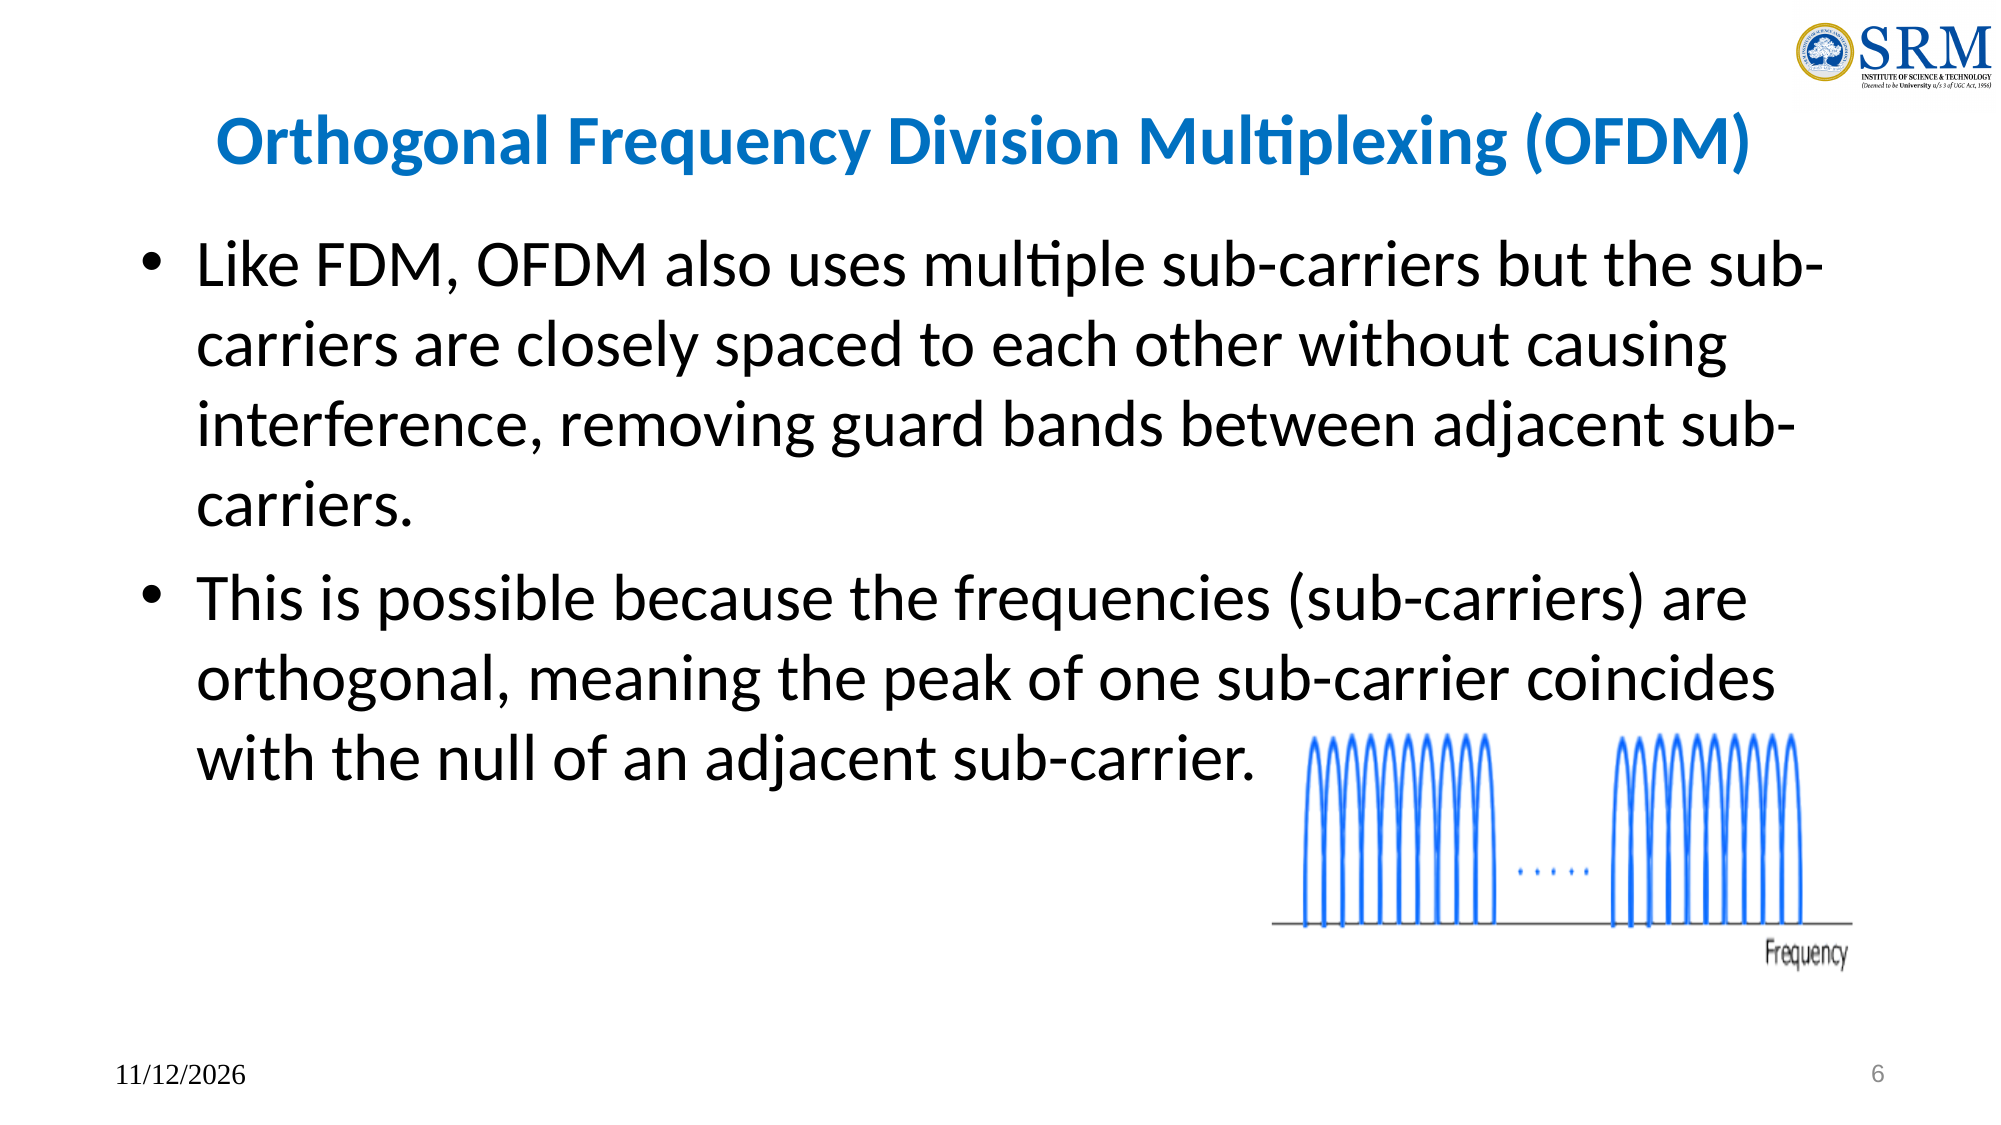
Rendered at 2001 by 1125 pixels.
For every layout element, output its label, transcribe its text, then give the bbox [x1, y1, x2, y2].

picture [1894, 0, 1996, 113]
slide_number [99, 1042, 567, 1103]
list Like FDM, OFDM also uses multiple sub-carriers but the sub-carriers are closely spaced to each other without causing interference, removing guard bands between adjacent sub-carriers. This is possible because the frequencies (sub-carriers) are orthogonal, meaning the peak of one sub-carrier coincides with the null of an adjacent sub-carrier. [125, 212, 1925, 955]
picture [1249, 687, 1876, 1006]
slide_number 6 [1433, 1042, 1900, 1103]
title Orthogonal Frequency Division Multiplexing (OFDM) [93, 0, 1894, 188]
